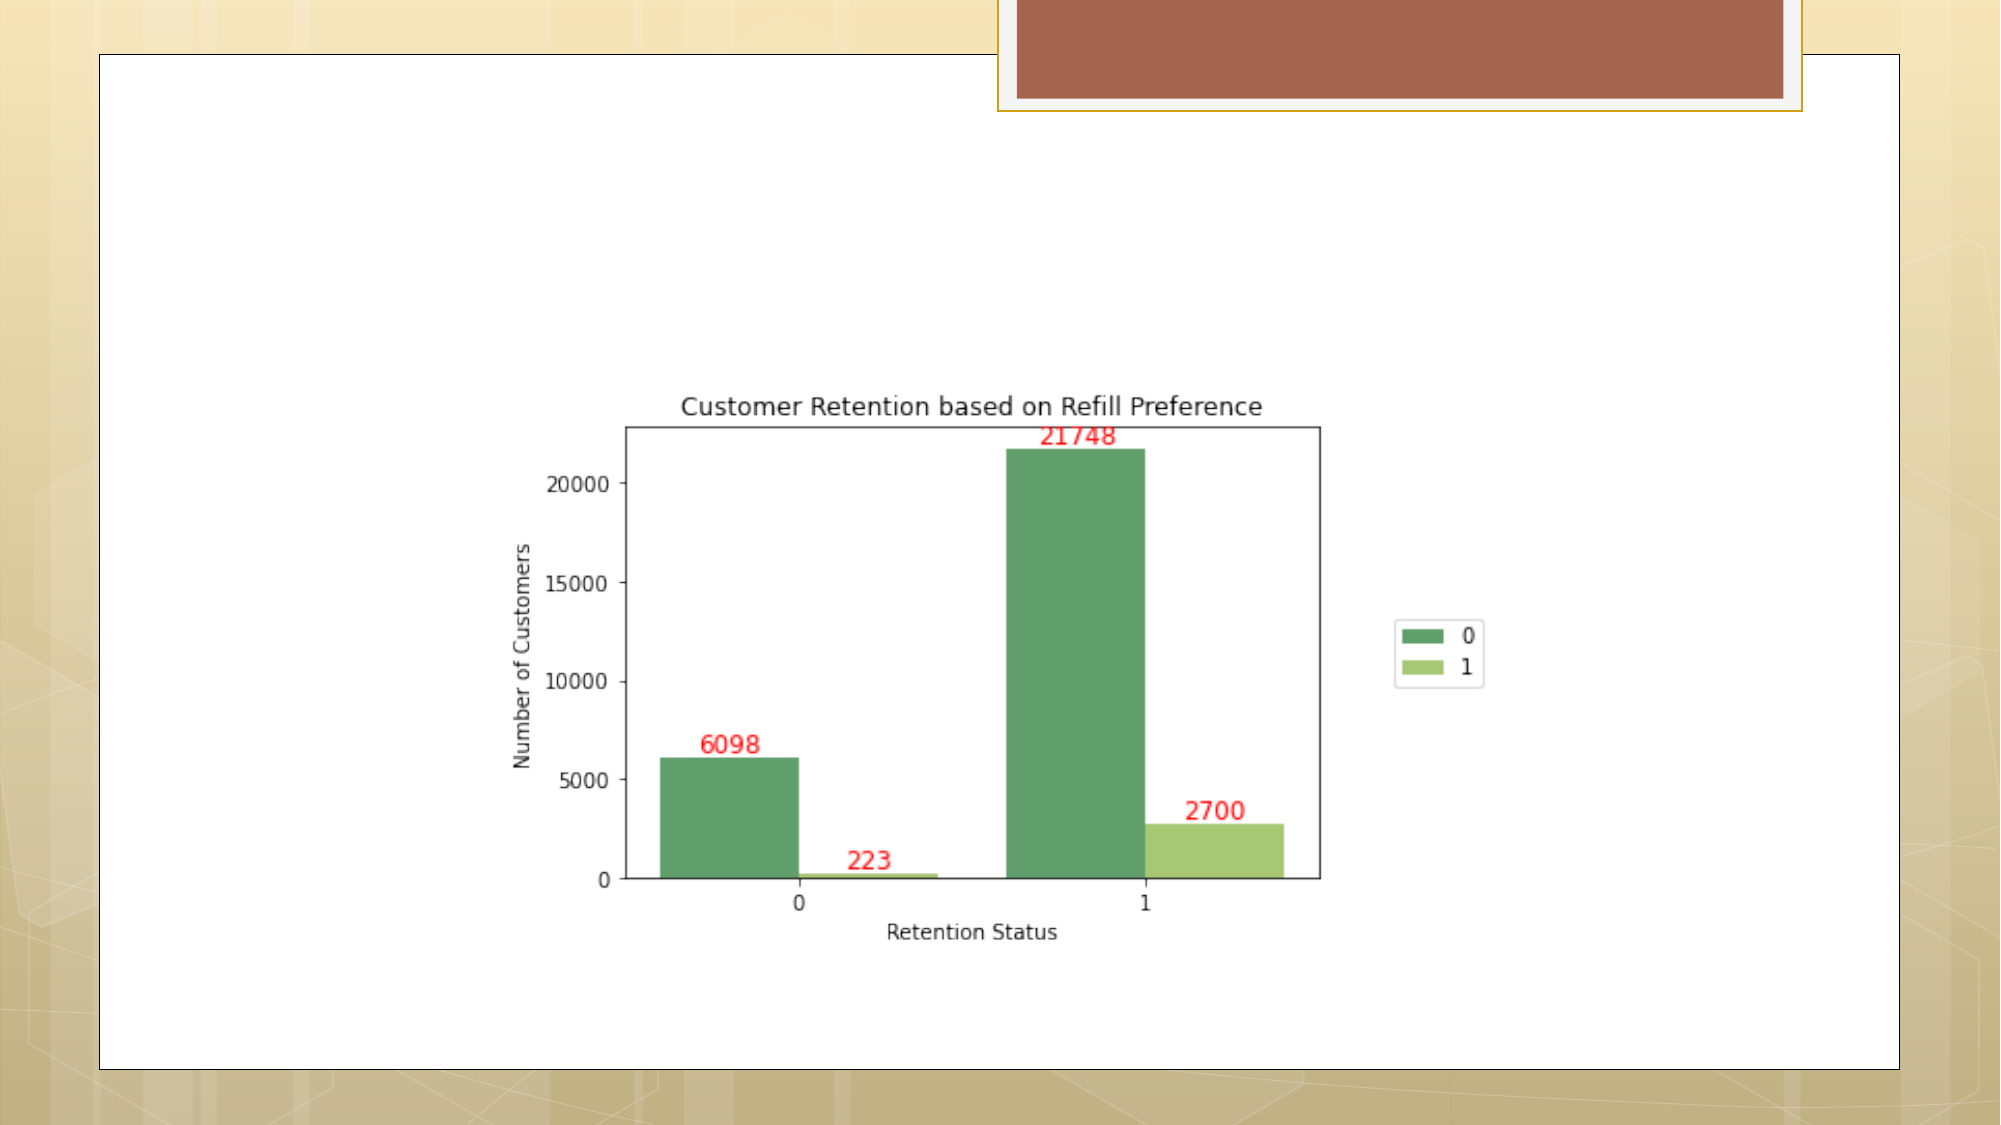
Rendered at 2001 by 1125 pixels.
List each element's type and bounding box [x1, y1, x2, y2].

list [501, 381, 1496, 957]
